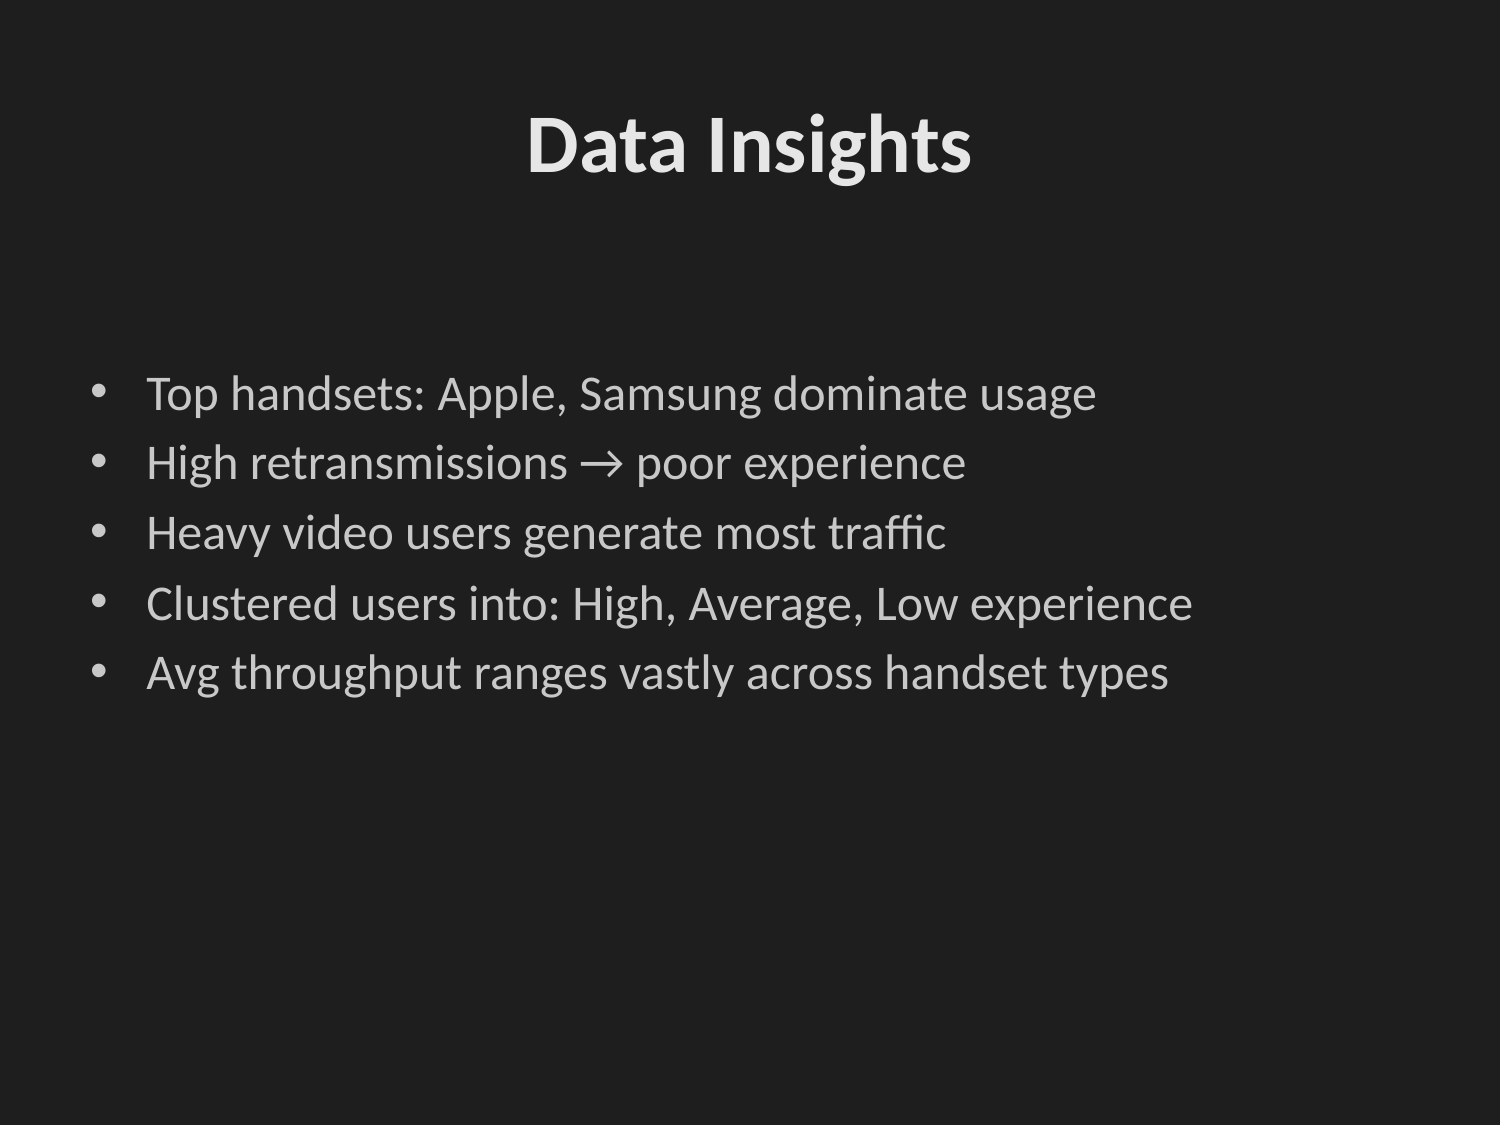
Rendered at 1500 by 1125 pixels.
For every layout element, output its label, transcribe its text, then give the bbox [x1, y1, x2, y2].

list Top handsets: Apple, Samsung dominate usage High retransmissions → poor experience Heavy video users generate most traffic Clustered users into: High, Average, Low experience Avg throughput ranges vastly across handset types [75, 262, 1425, 1005]
title Data Insights [75, 45, 1425, 233]
